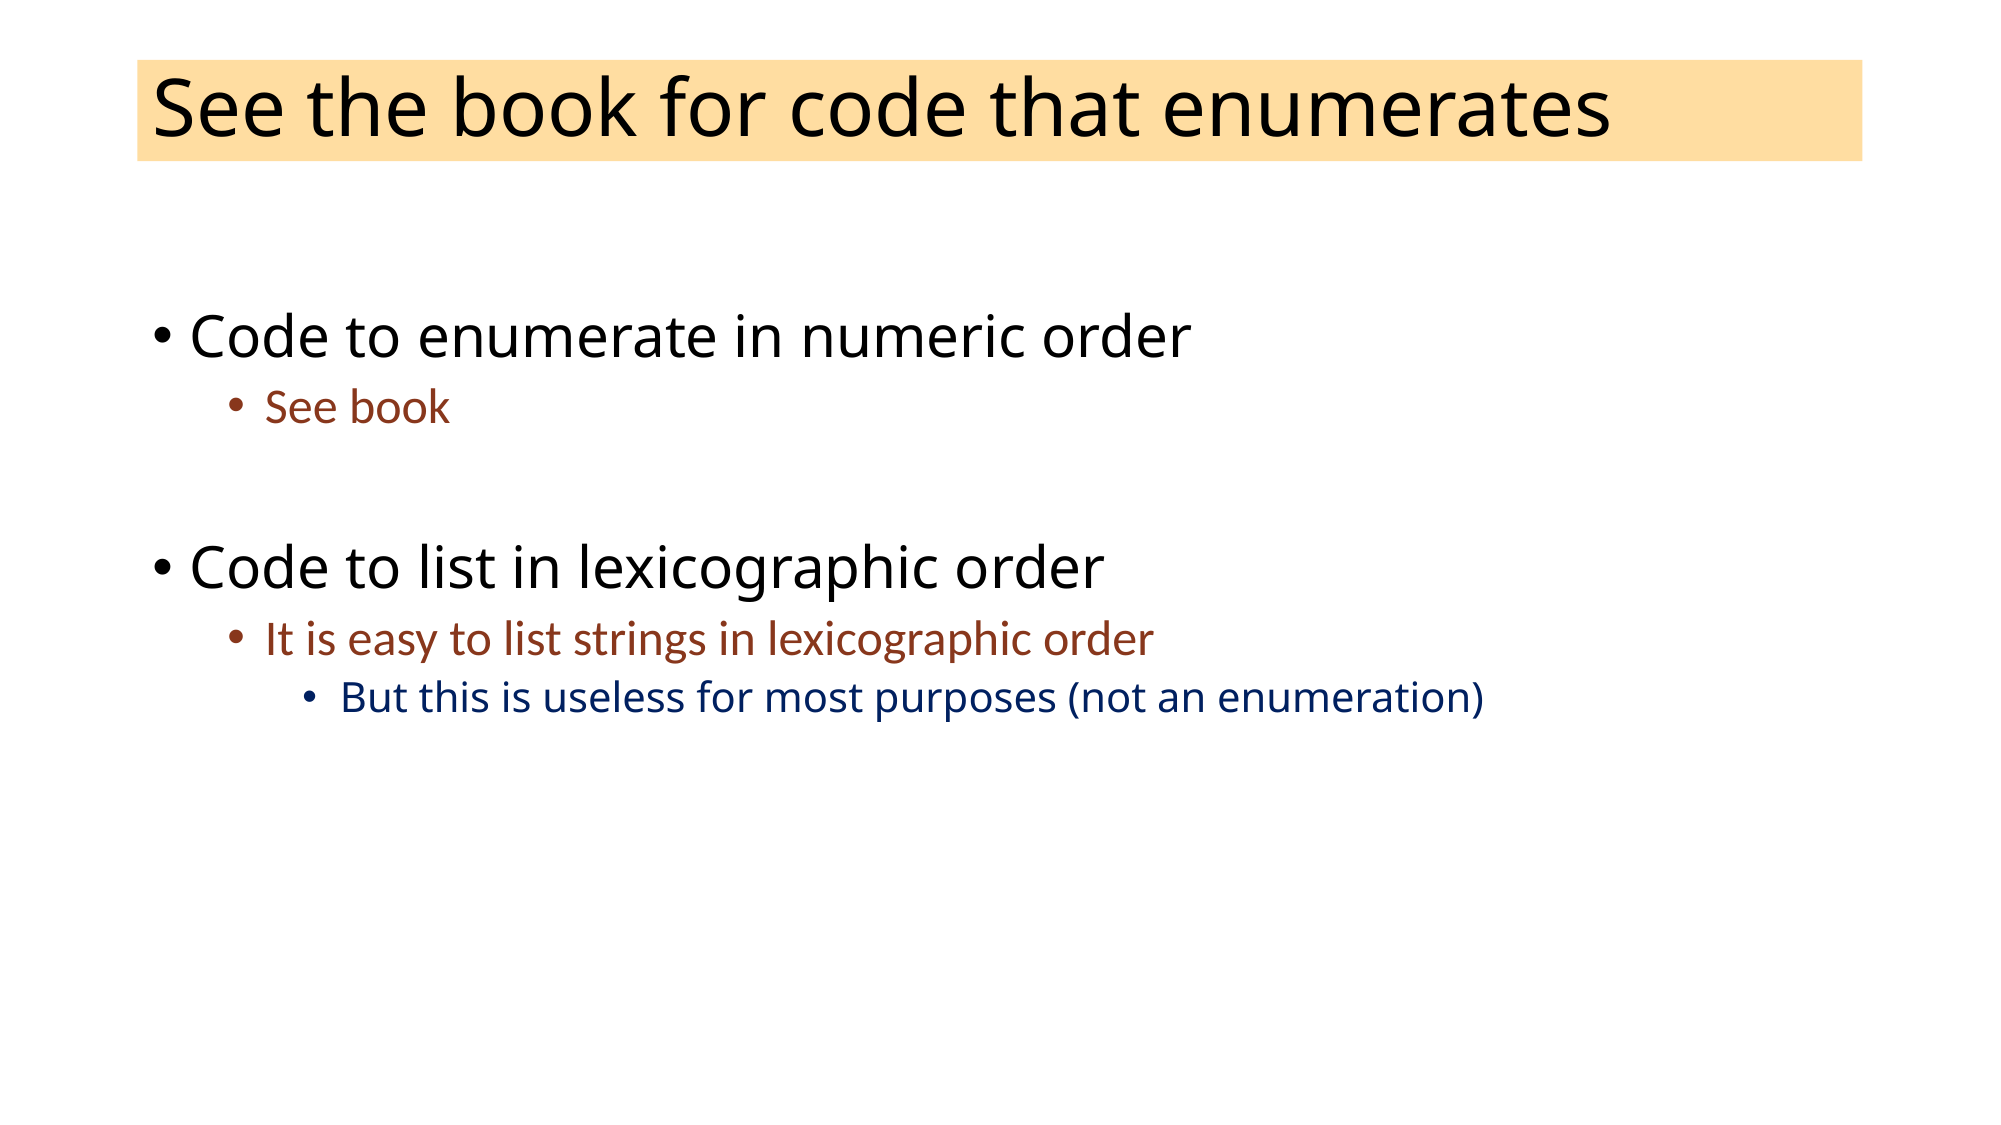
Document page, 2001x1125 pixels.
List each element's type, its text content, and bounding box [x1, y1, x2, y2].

list Code to enumerate in numeric order See book Code to list in lexicographic order It is easy to list strings in lexicographic order But this is useless for most purposes (not an enumeration) [137, 299, 1863, 1014]
title See the book for code that enumerates [137, 59, 1863, 162]
